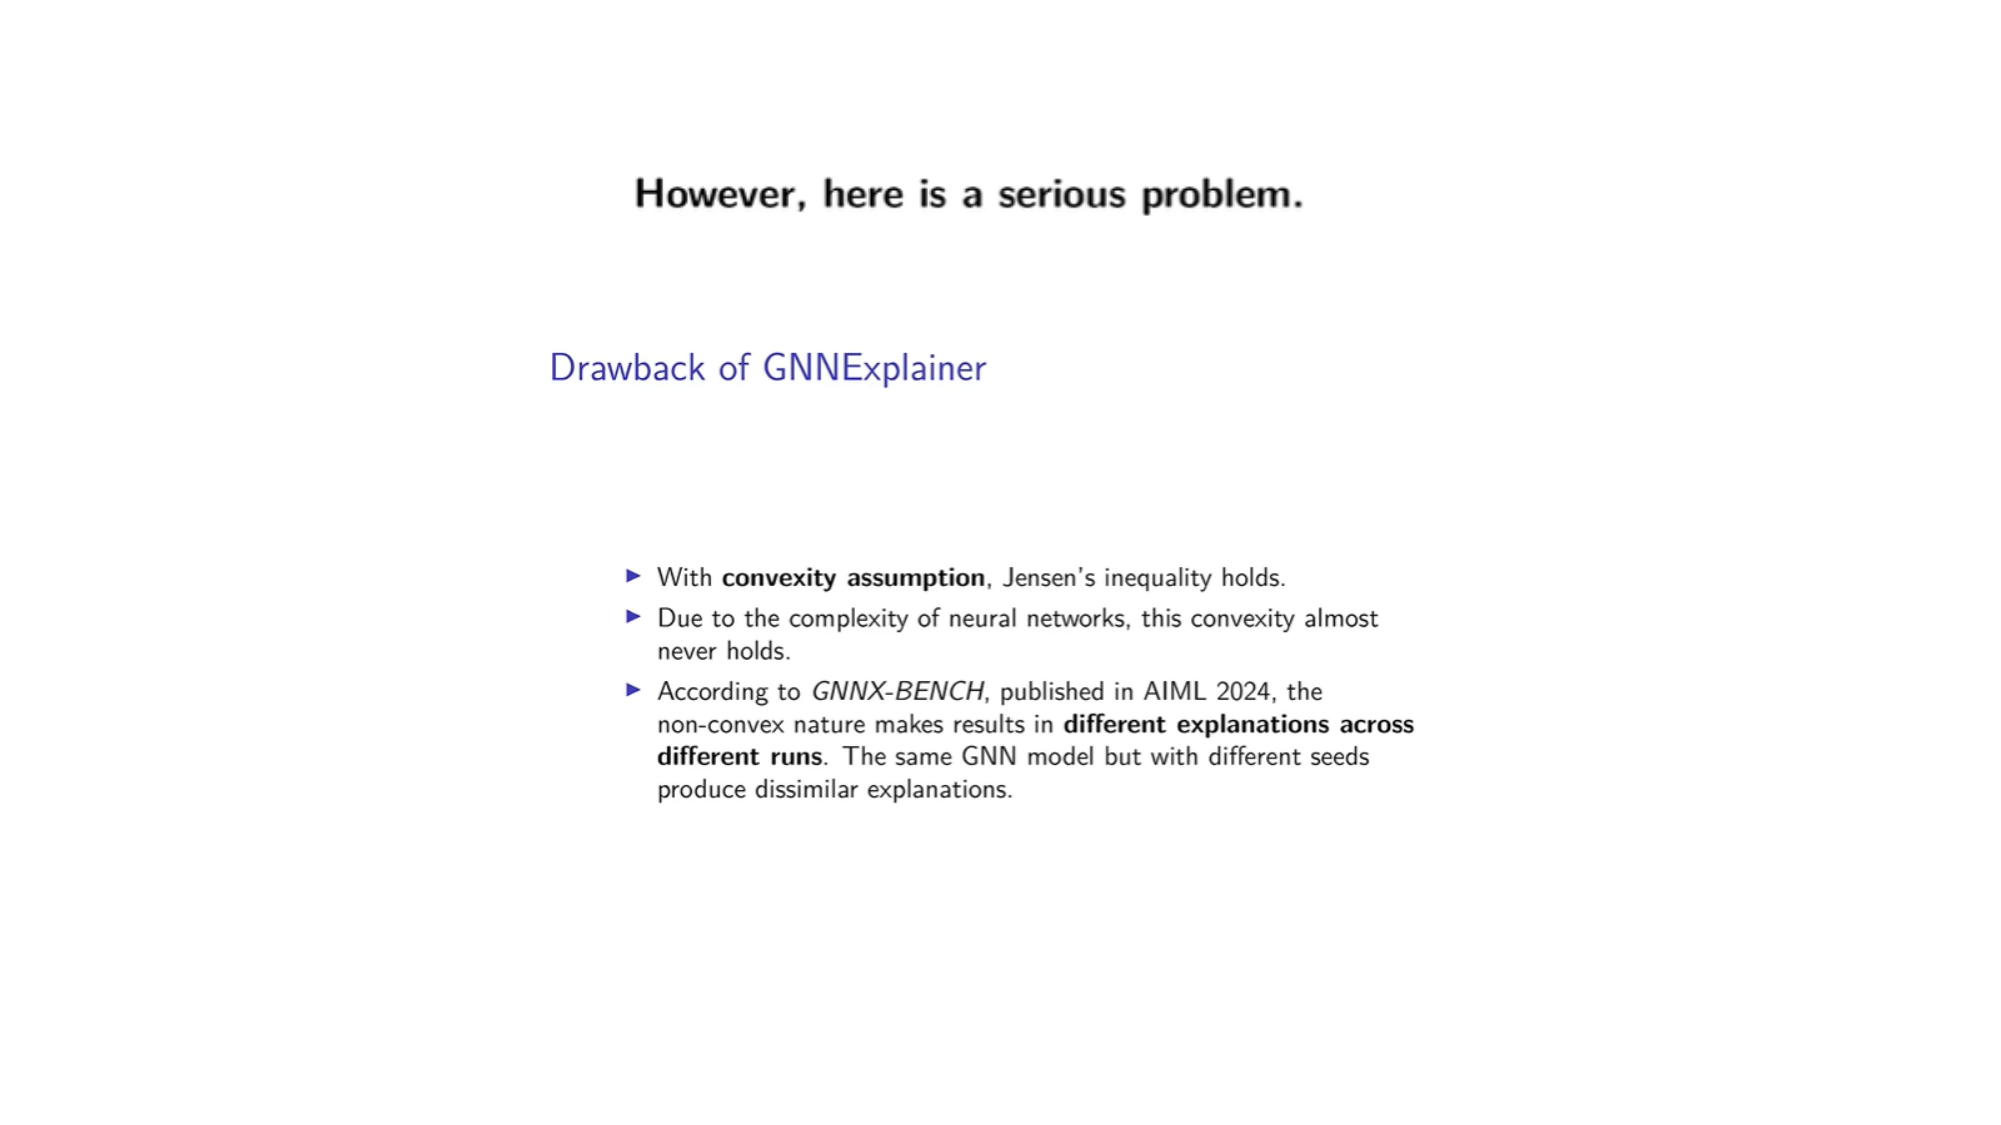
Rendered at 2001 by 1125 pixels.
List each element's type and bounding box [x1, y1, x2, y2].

list [545, 333, 1455, 830]
picture [624, 141, 1335, 240]
